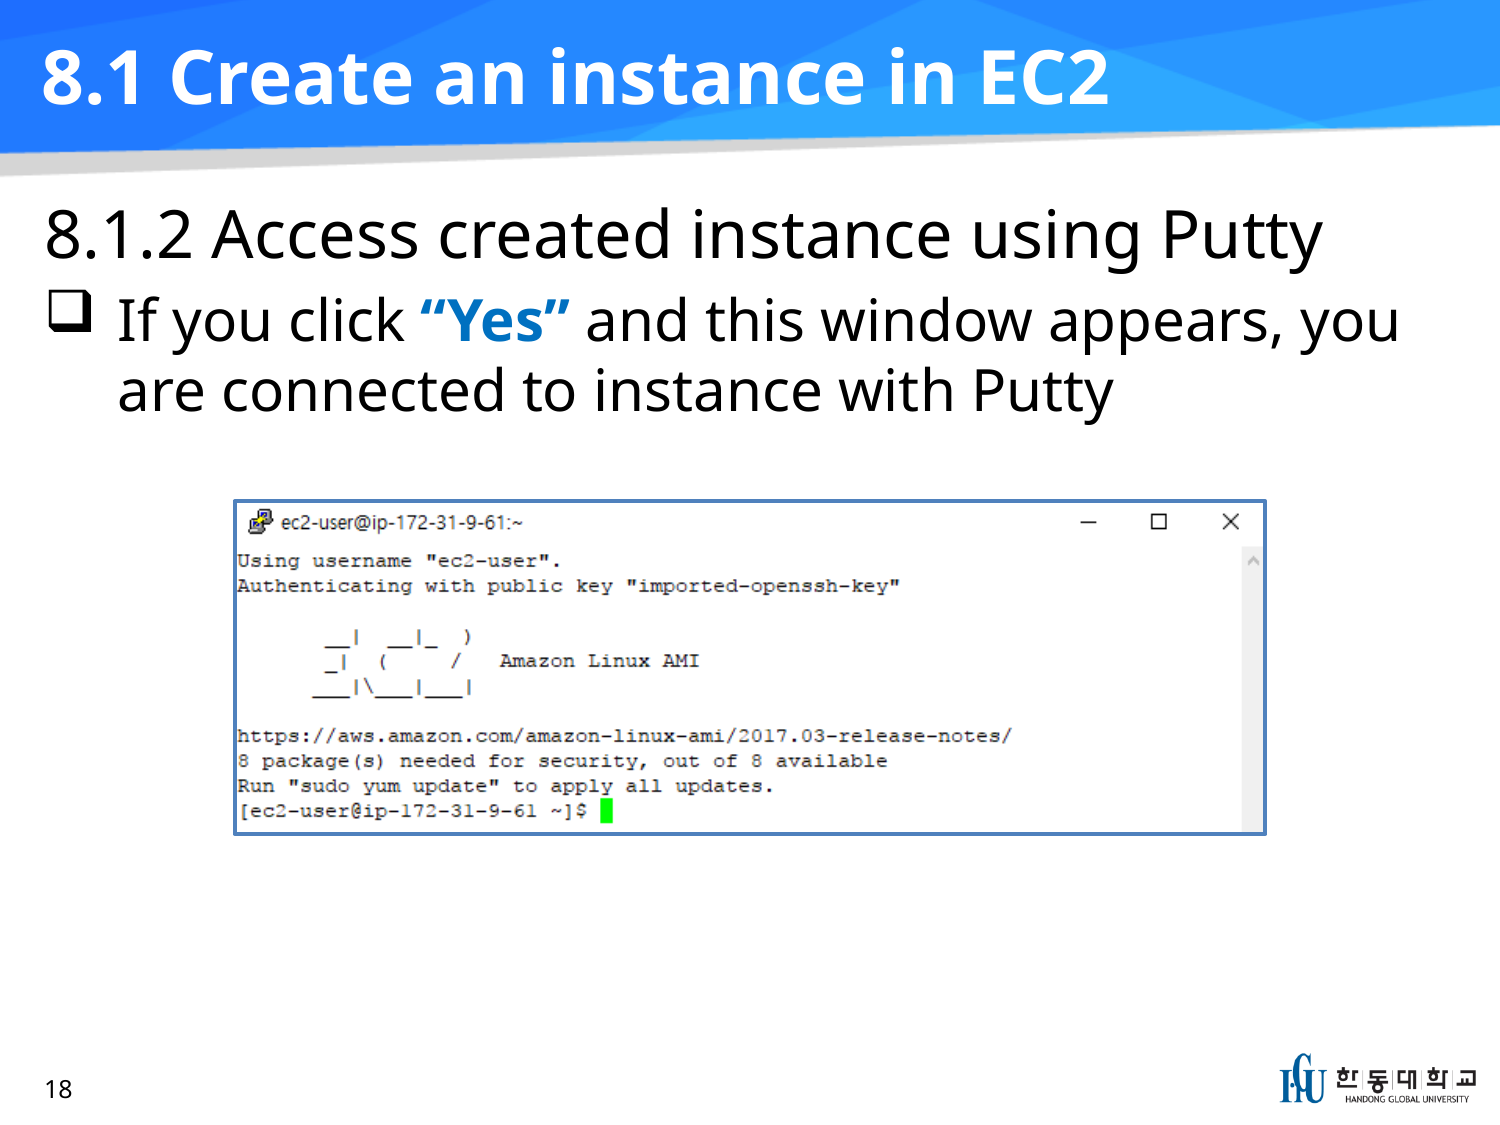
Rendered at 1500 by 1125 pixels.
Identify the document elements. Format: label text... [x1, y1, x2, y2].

list 8.1.2 Access created instance using Putty If you click “Yes” and this window appears, you are connected to instance with Putty [29, 184, 1471, 1035]
title 8.1 Create an instance in EC2 [41, 2, 1471, 147]
slide_number 18 [29, 1066, 148, 1106]
picture [0, 0, 1500, 1125]
